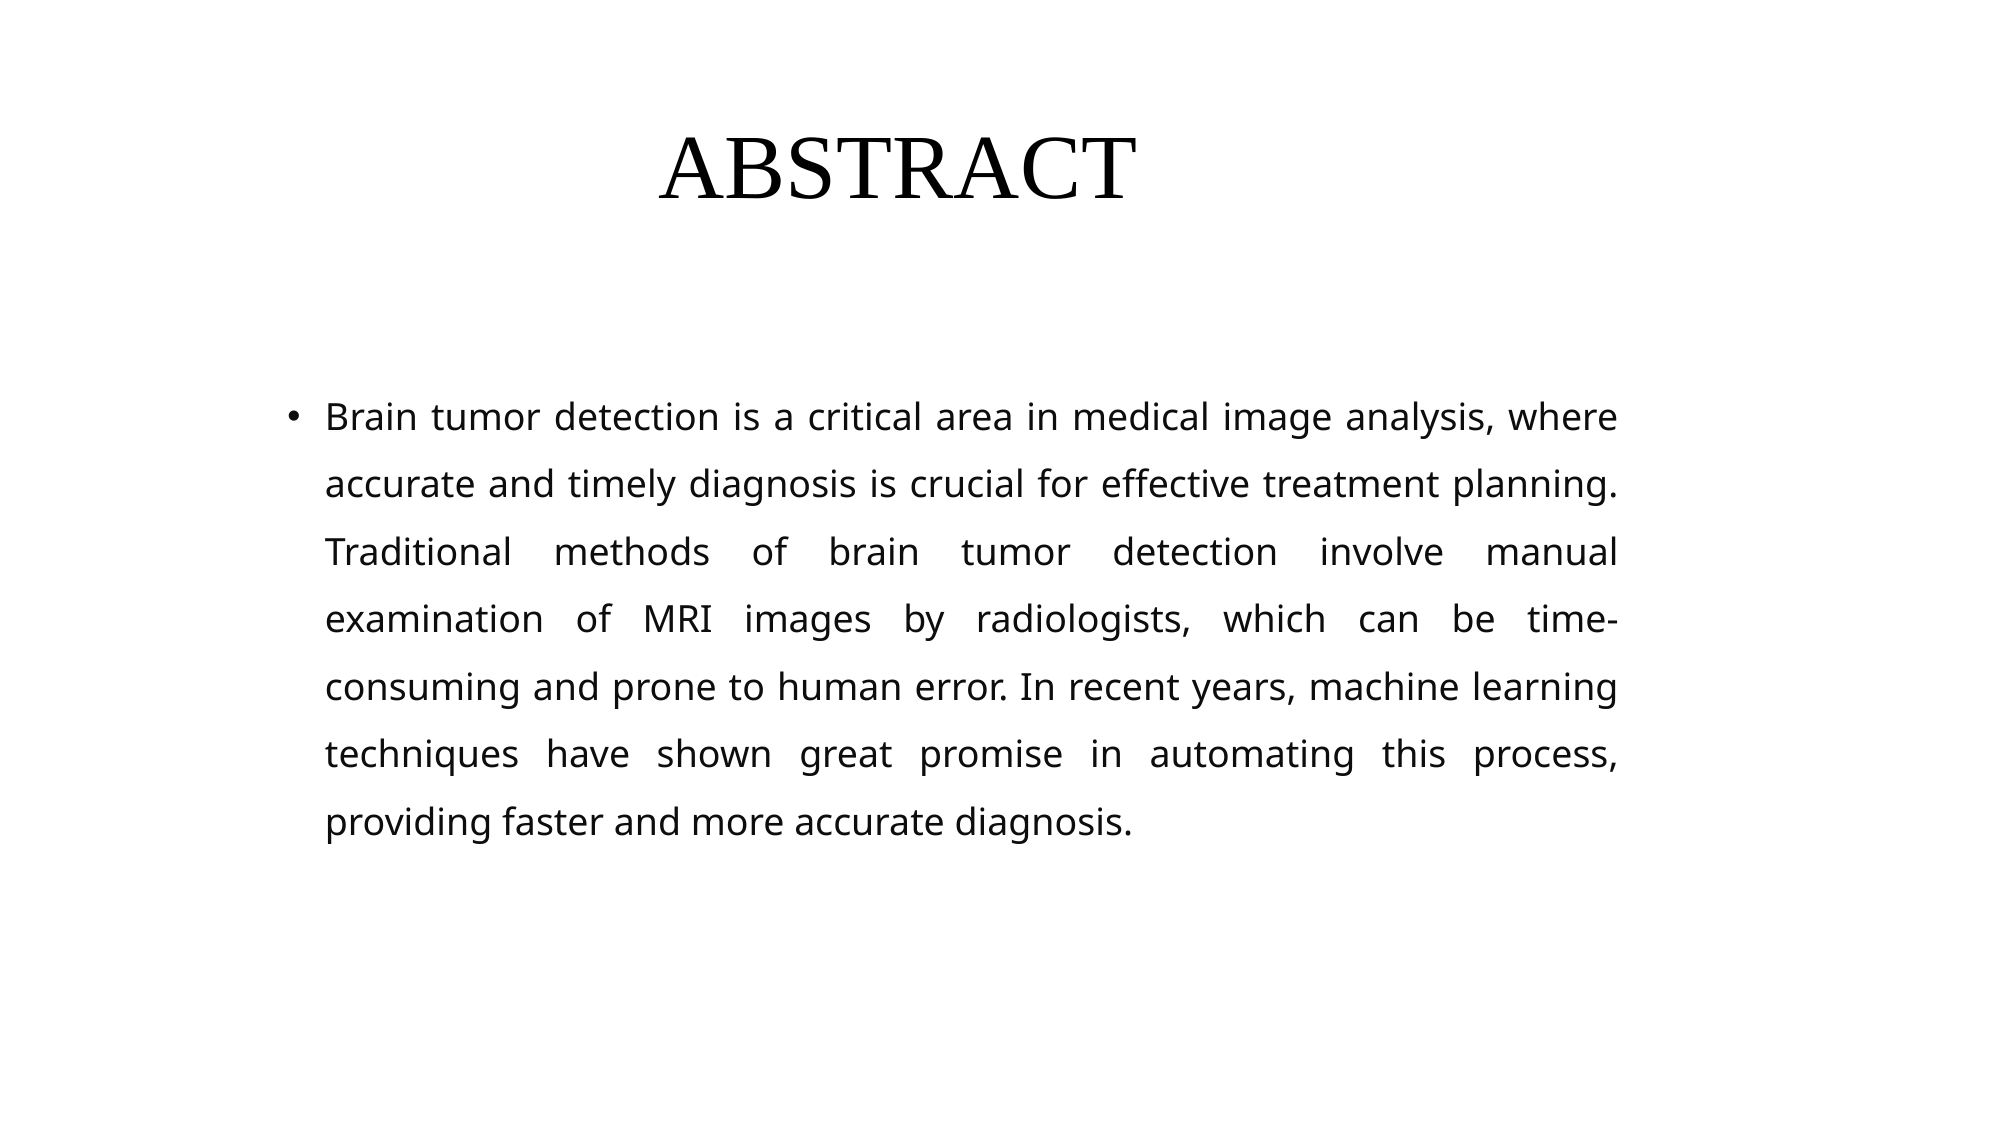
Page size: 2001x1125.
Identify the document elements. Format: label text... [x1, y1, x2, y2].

title ABSTRACT [137, 59, 1863, 278]
list Brain tumor detection is a critical area in medical image analysis, where accurate and timely diagnosis is crucial for effective treatment planning. Traditional methods of brain tumor detection involve manual examination of MRI images by radiologists, which can be time-consuming and prone to human error. In recent years, machine learning techniques have shown great promise in automating this process, providing faster and more accurate diagnosis. [272, 362, 1635, 1014]
